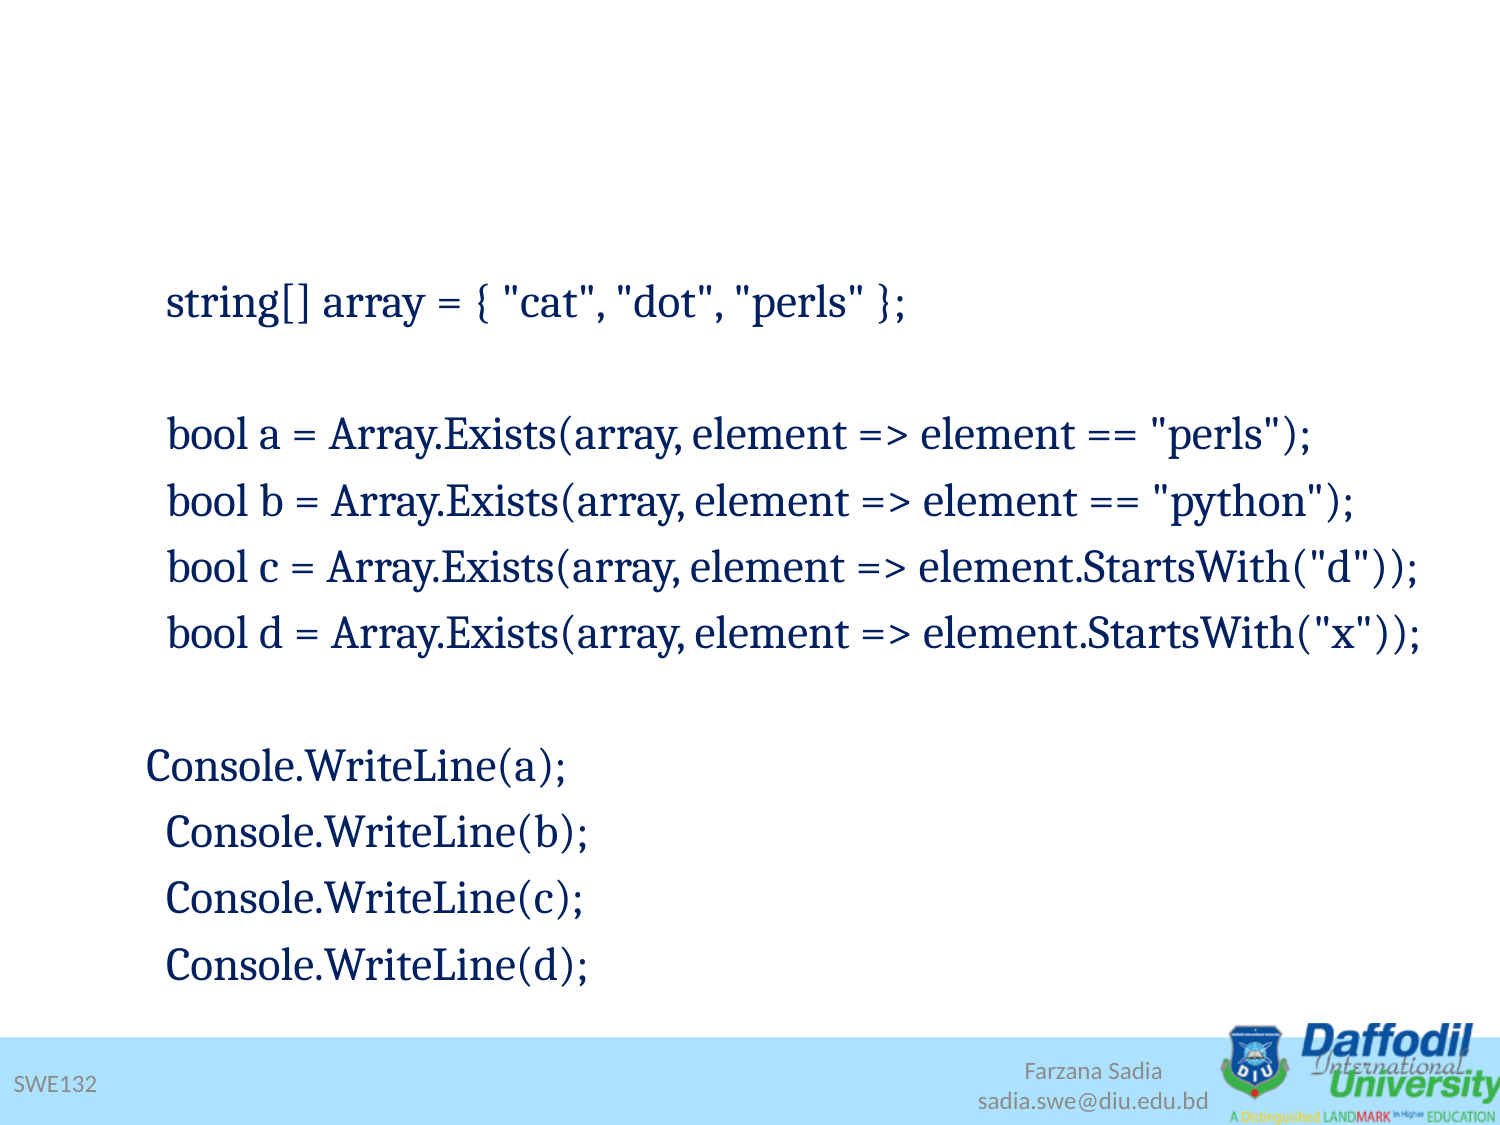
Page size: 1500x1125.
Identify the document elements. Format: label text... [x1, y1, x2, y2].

list string[] array = { "cat", "dot", "perls" }; bool a = Array.Exists(array, element => element == "perls"); bool b = Array.Exists(array, element => element == "python"); bool c = Array.Exists(array, element => element.StartsWith("d")); bool d = Array.Exists(array, element => element.StartsWith("x")); Console.WriteLine(a); Console.WriteLine(b); Console.WriteLine(c); Console.WriteLine(d); [24, 262, 1488, 1005]
picture [1220, 1023, 1500, 1125]
